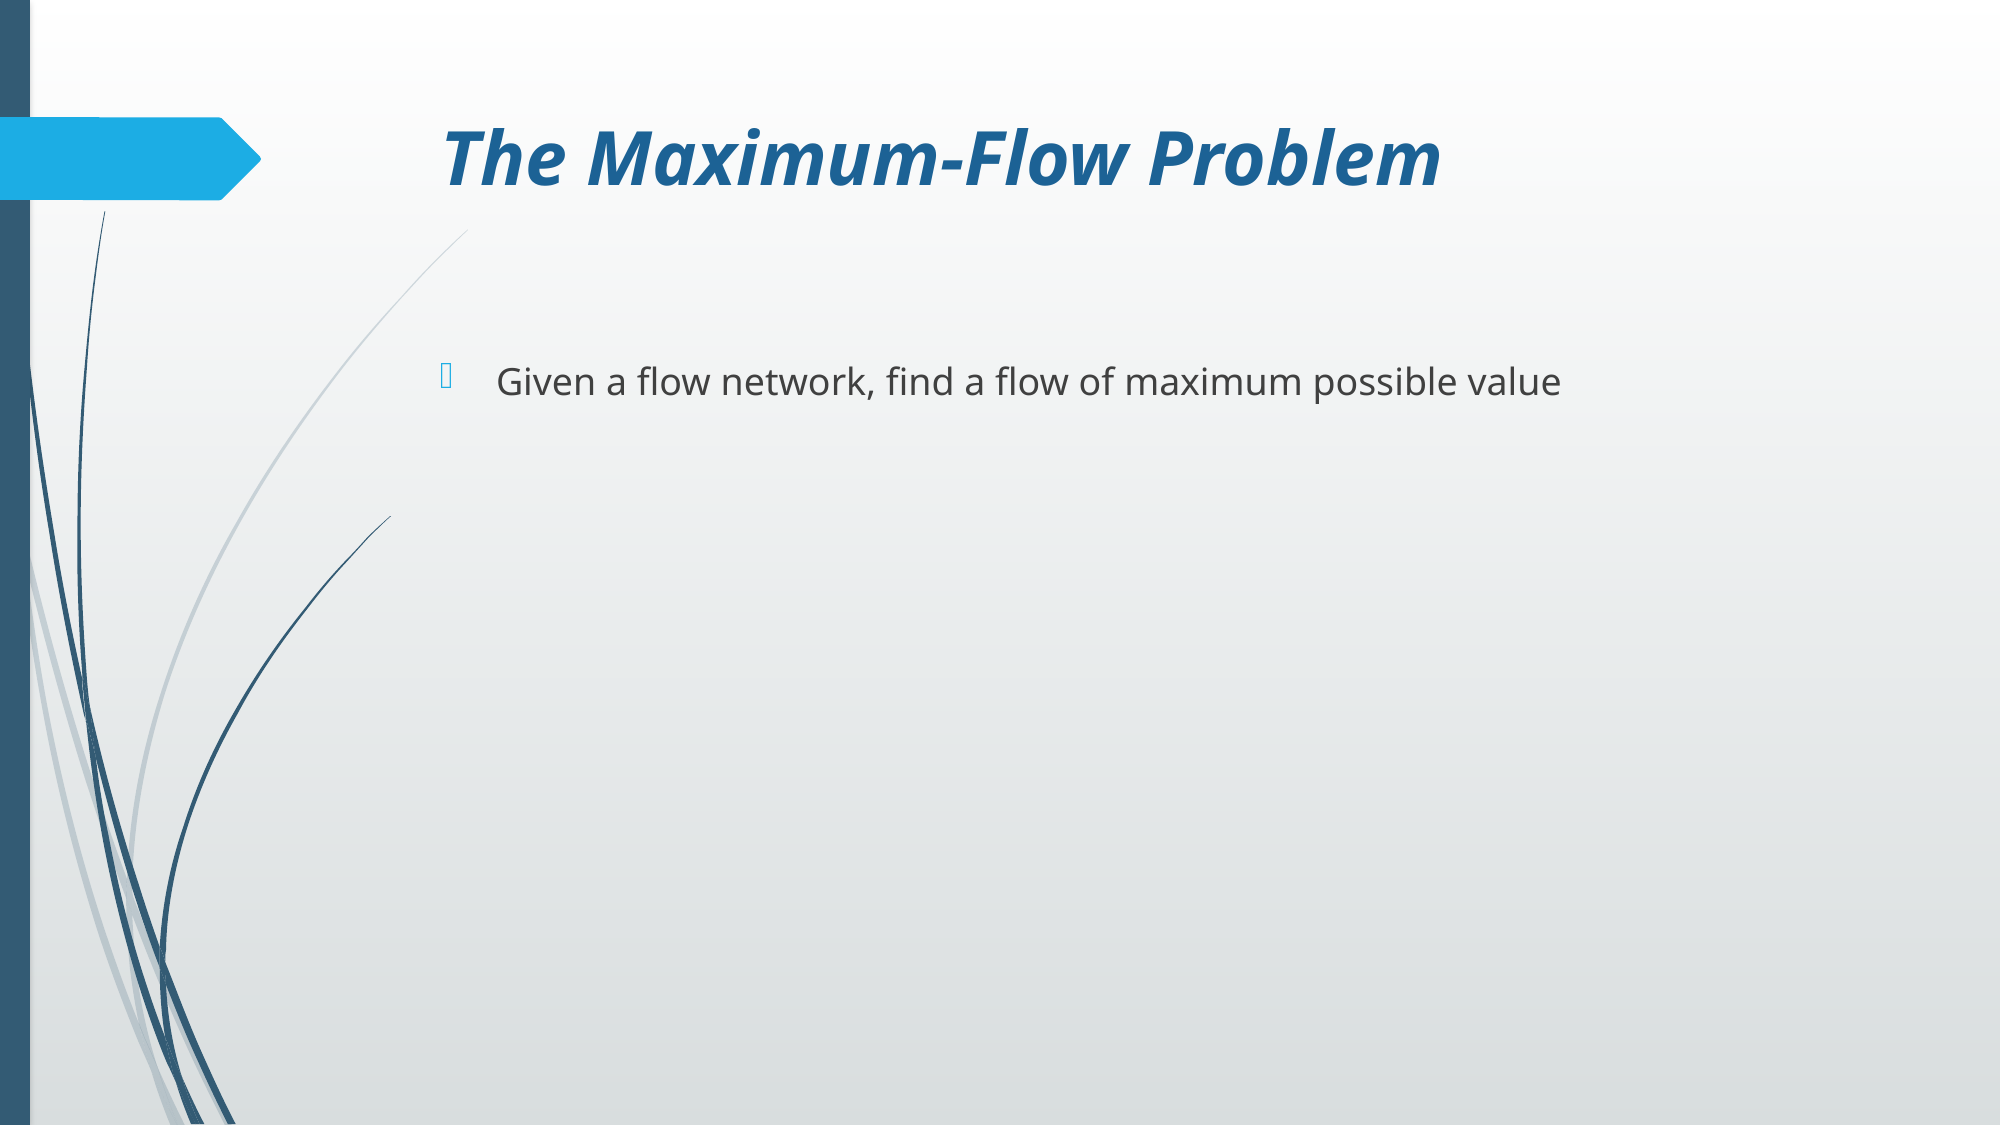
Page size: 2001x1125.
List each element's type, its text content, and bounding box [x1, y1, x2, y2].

list Given a flow network, find a flow of maximum possible value [424, 350, 1888, 970]
title The Maximum-Flow Problem [425, 102, 1888, 313]
